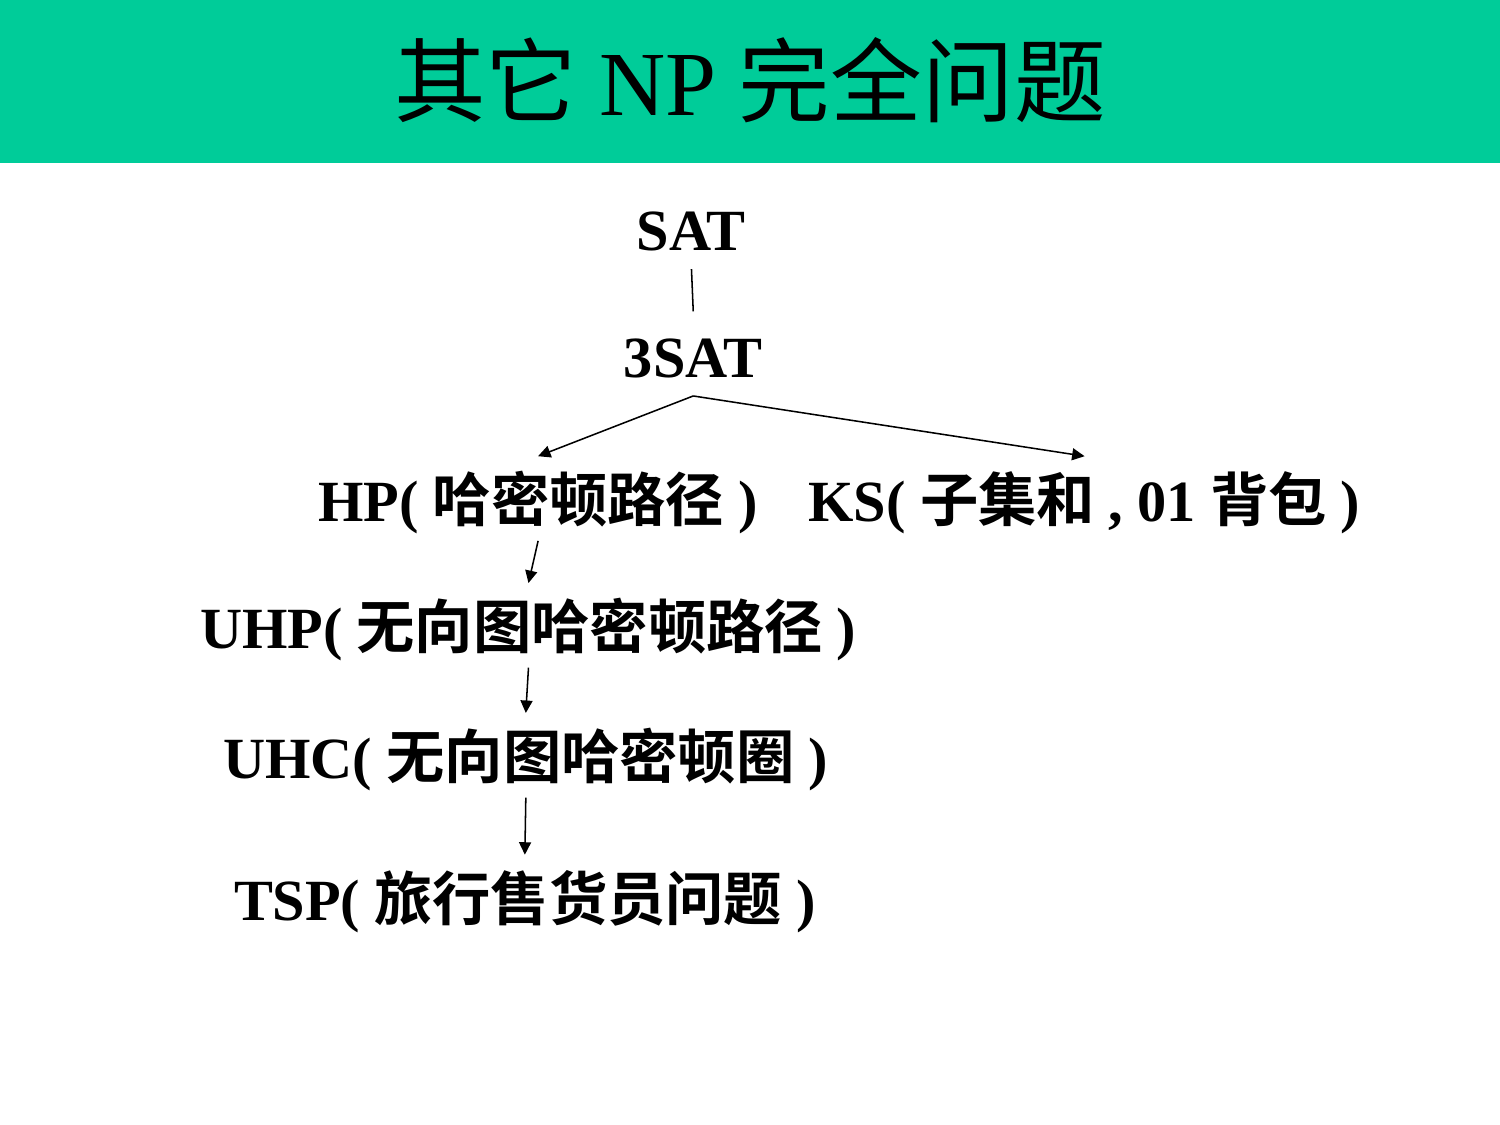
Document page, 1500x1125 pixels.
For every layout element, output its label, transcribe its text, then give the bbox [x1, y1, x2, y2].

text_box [528, 541, 539, 584]
text_box 3SAT [609, 311, 778, 395]
text_box UHC(无向图哈密顿圈) [209, 712, 843, 798]
title 其它NP完全问题 [0, 0, 1500, 163]
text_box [692, 396, 1085, 457]
text_box SAT [622, 184, 761, 270]
text_box HP(哈密顿路径) [303, 456, 773, 541]
text_box UHP(无向图哈密顿路径) [185, 582, 872, 668]
text_box TSP(旅行售货员问题) [219, 854, 831, 940]
text_box KS(子集和, 01背包) [794, 456, 1376, 541]
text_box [537, 396, 691, 457]
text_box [525, 668, 529, 714]
